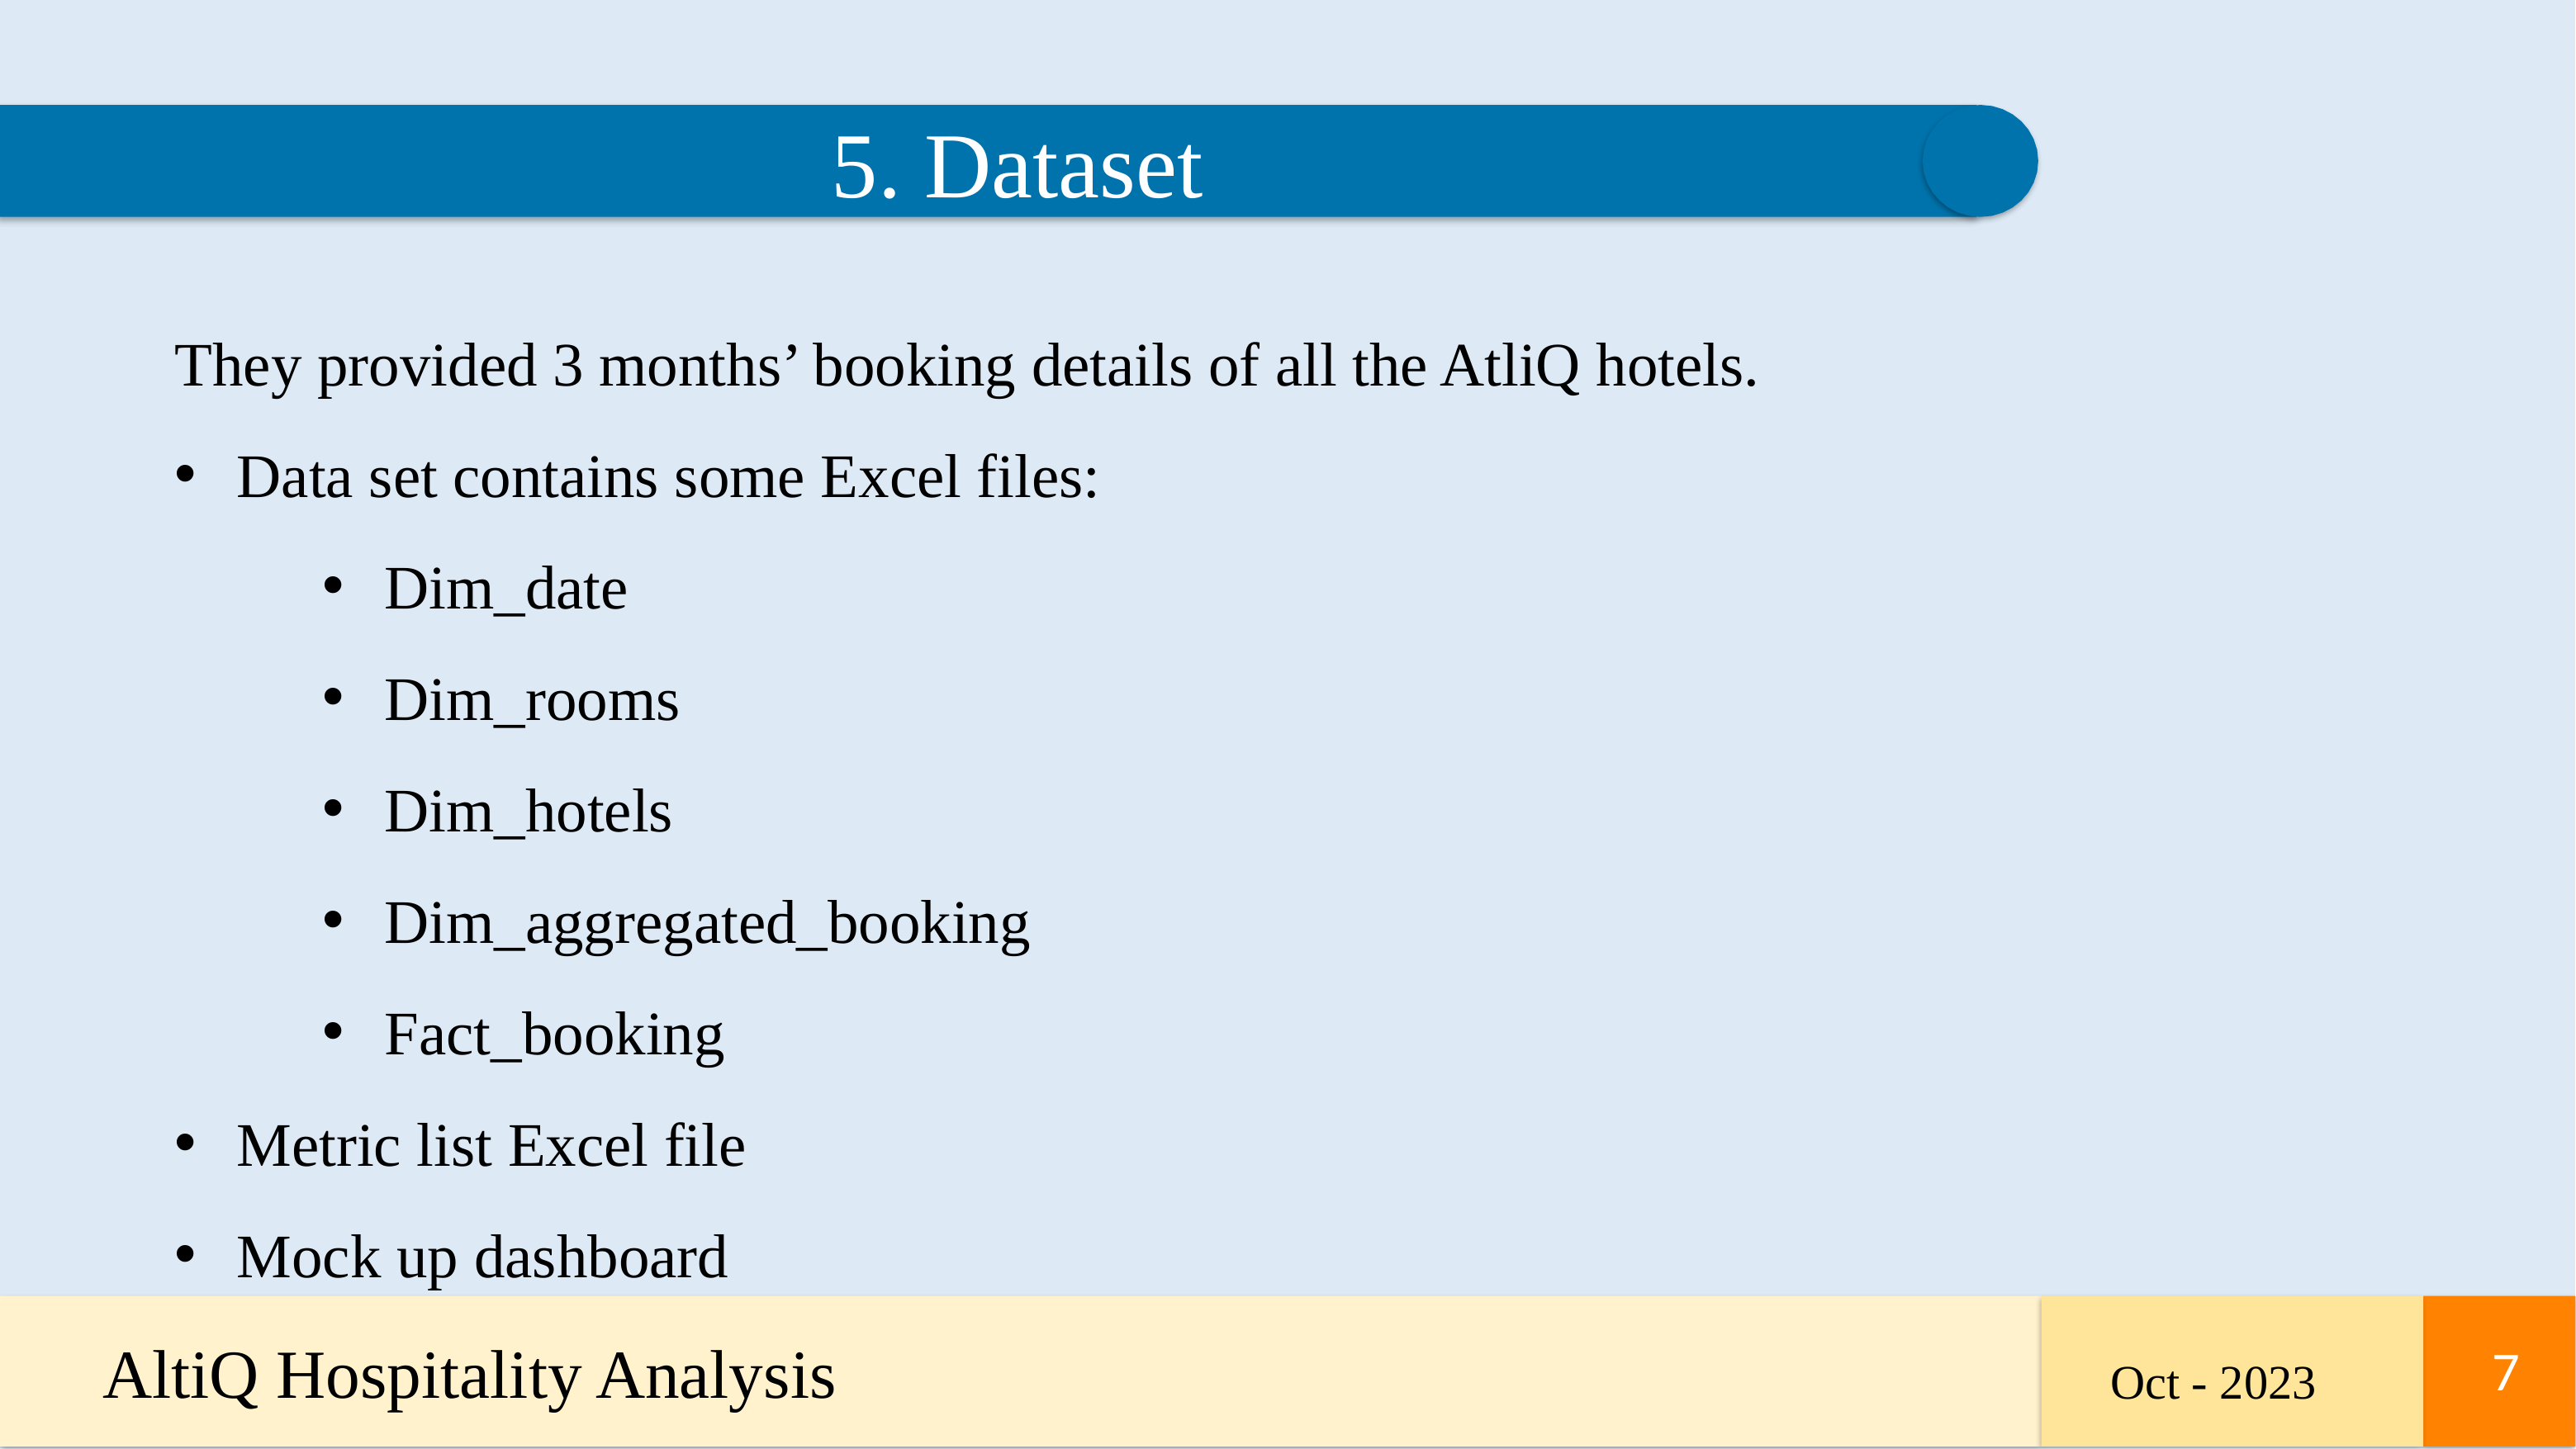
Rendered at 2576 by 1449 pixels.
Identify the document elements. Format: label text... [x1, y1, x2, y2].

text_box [0, 1295, 2576, 1447]
text_box They provided 3 months’ booking details of all the AtliQ hotels. Data set contains some Excel files: Dim_date Dim_rooms Dim_hotels Dim_aggregated_booking Fact_booking Metric list Excel file Mock up dashboard [162, 280, 2143, 1293]
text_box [0, 104, 2039, 218]
